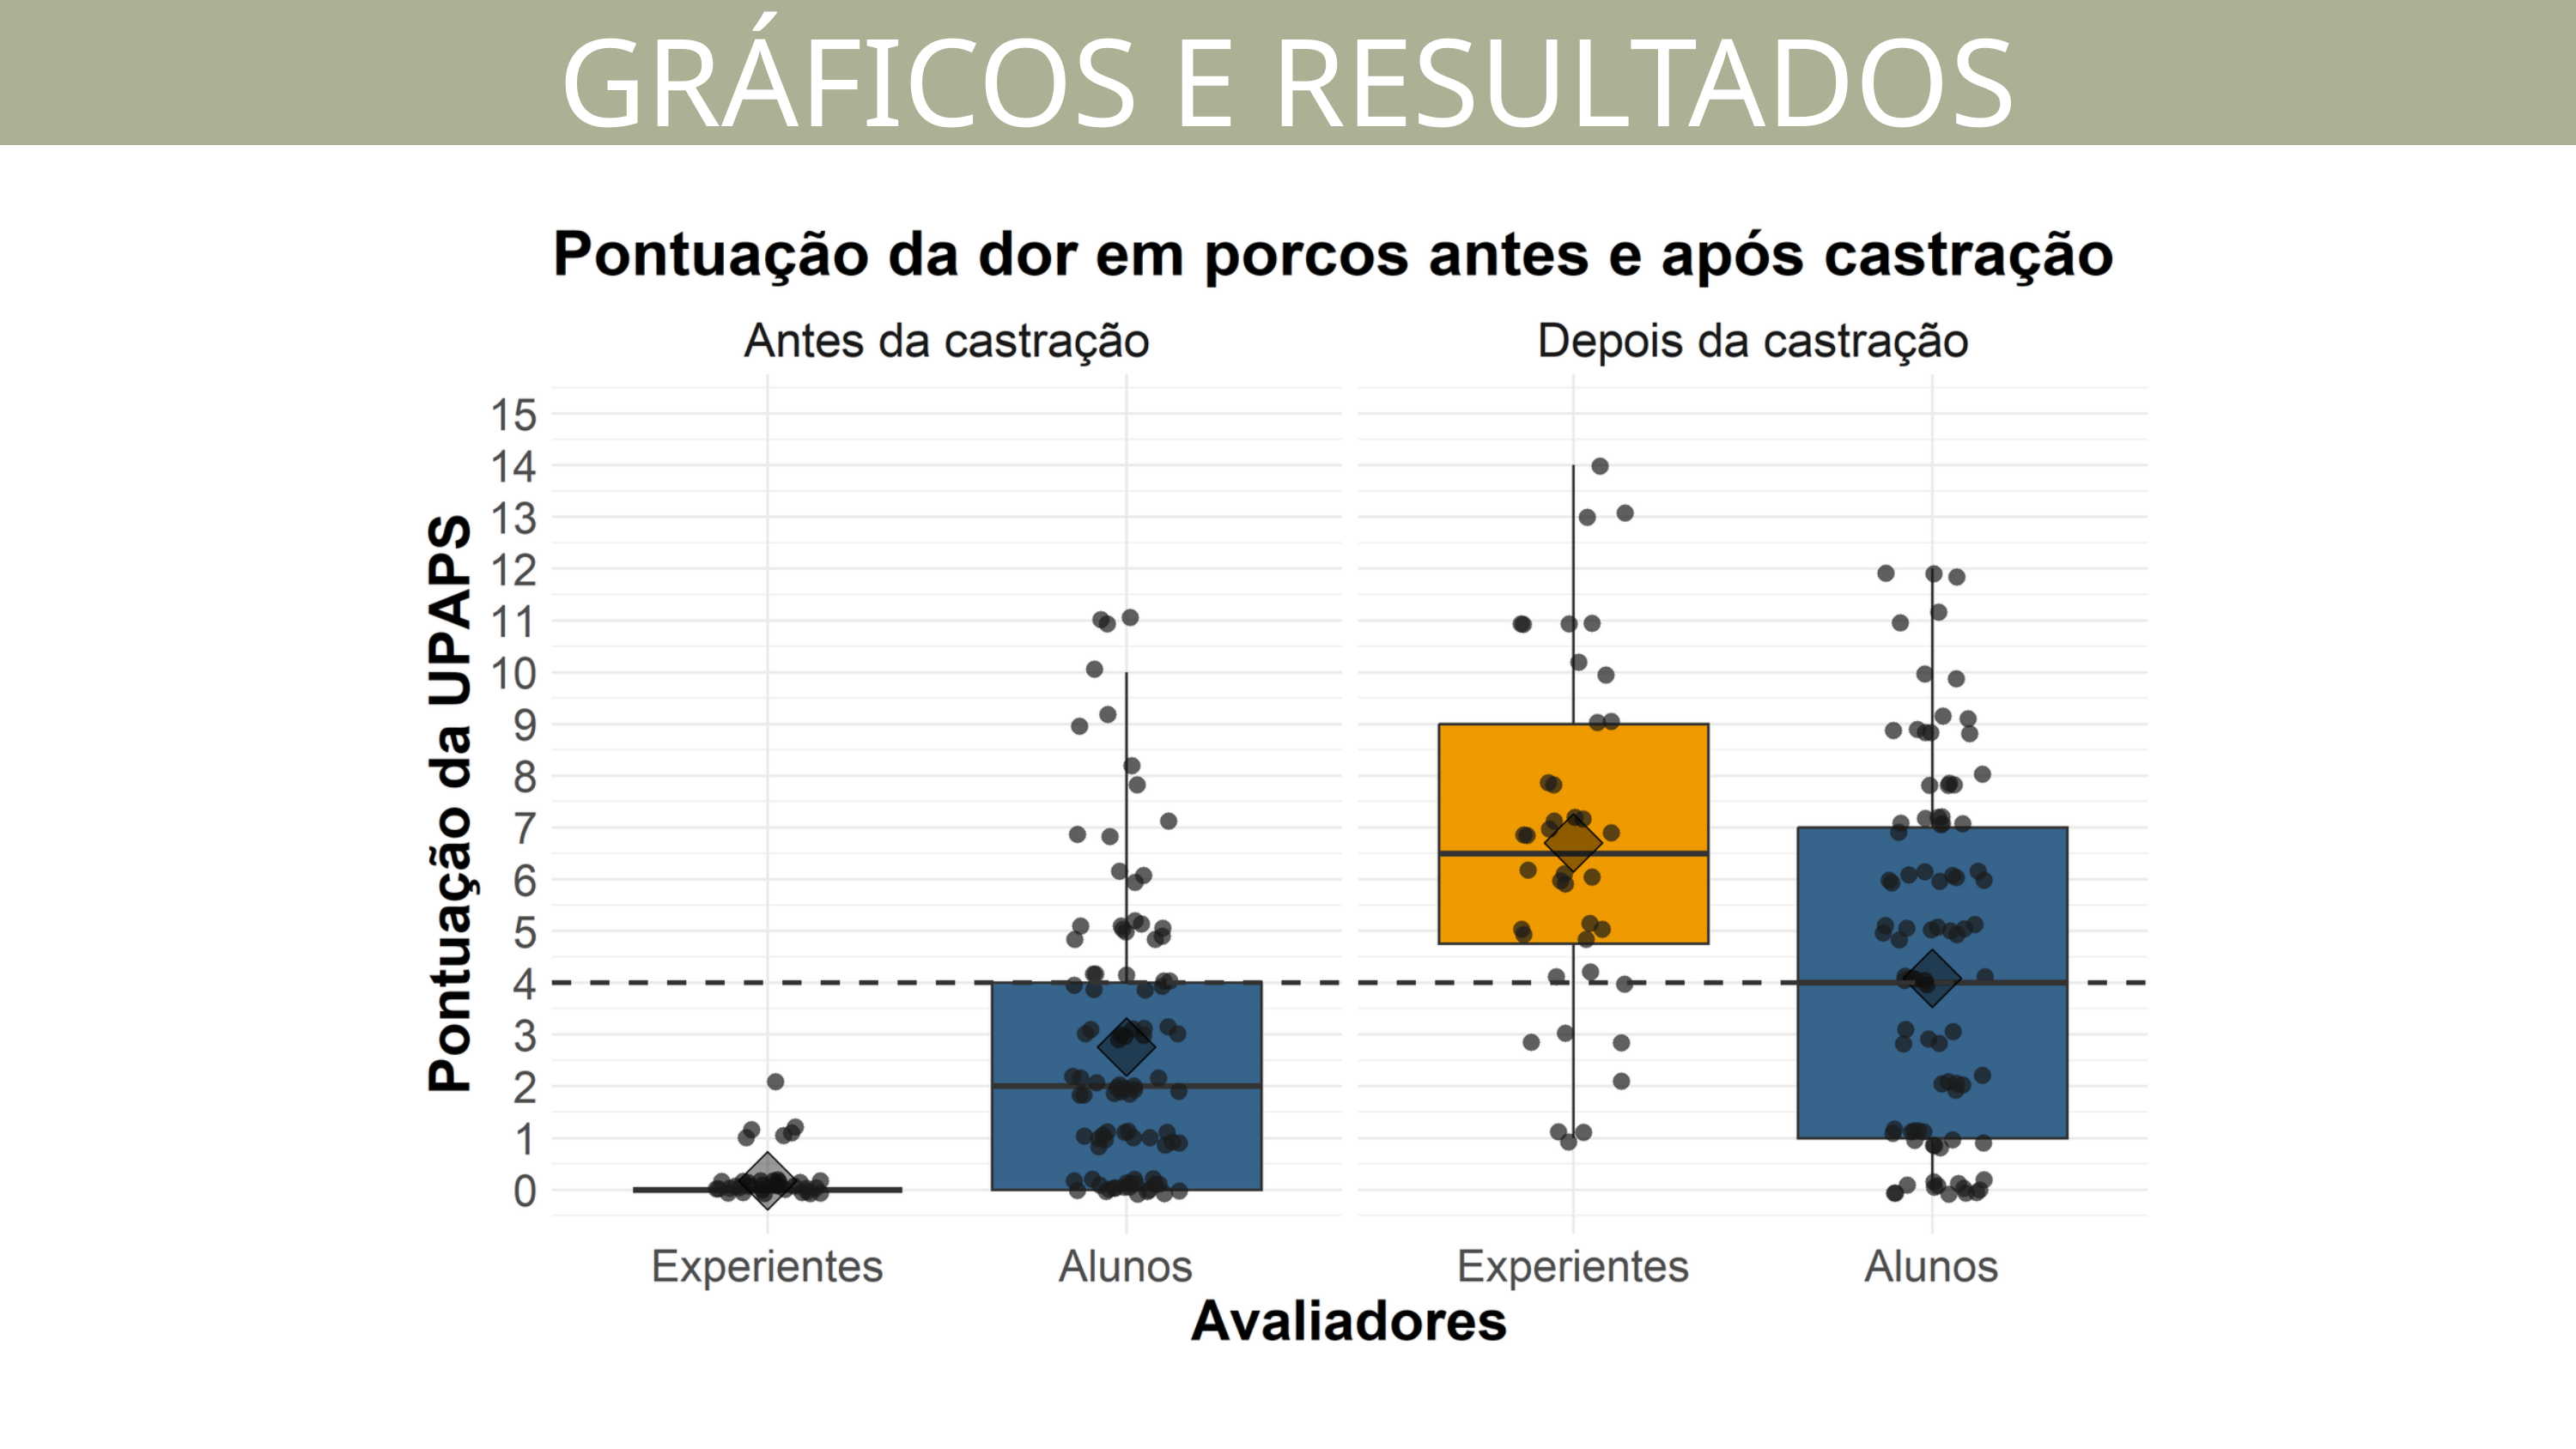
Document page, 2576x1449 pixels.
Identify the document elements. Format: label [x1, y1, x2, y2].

text_box [403, 204, 2173, 1378]
text_box [0, 0, 2576, 145]
